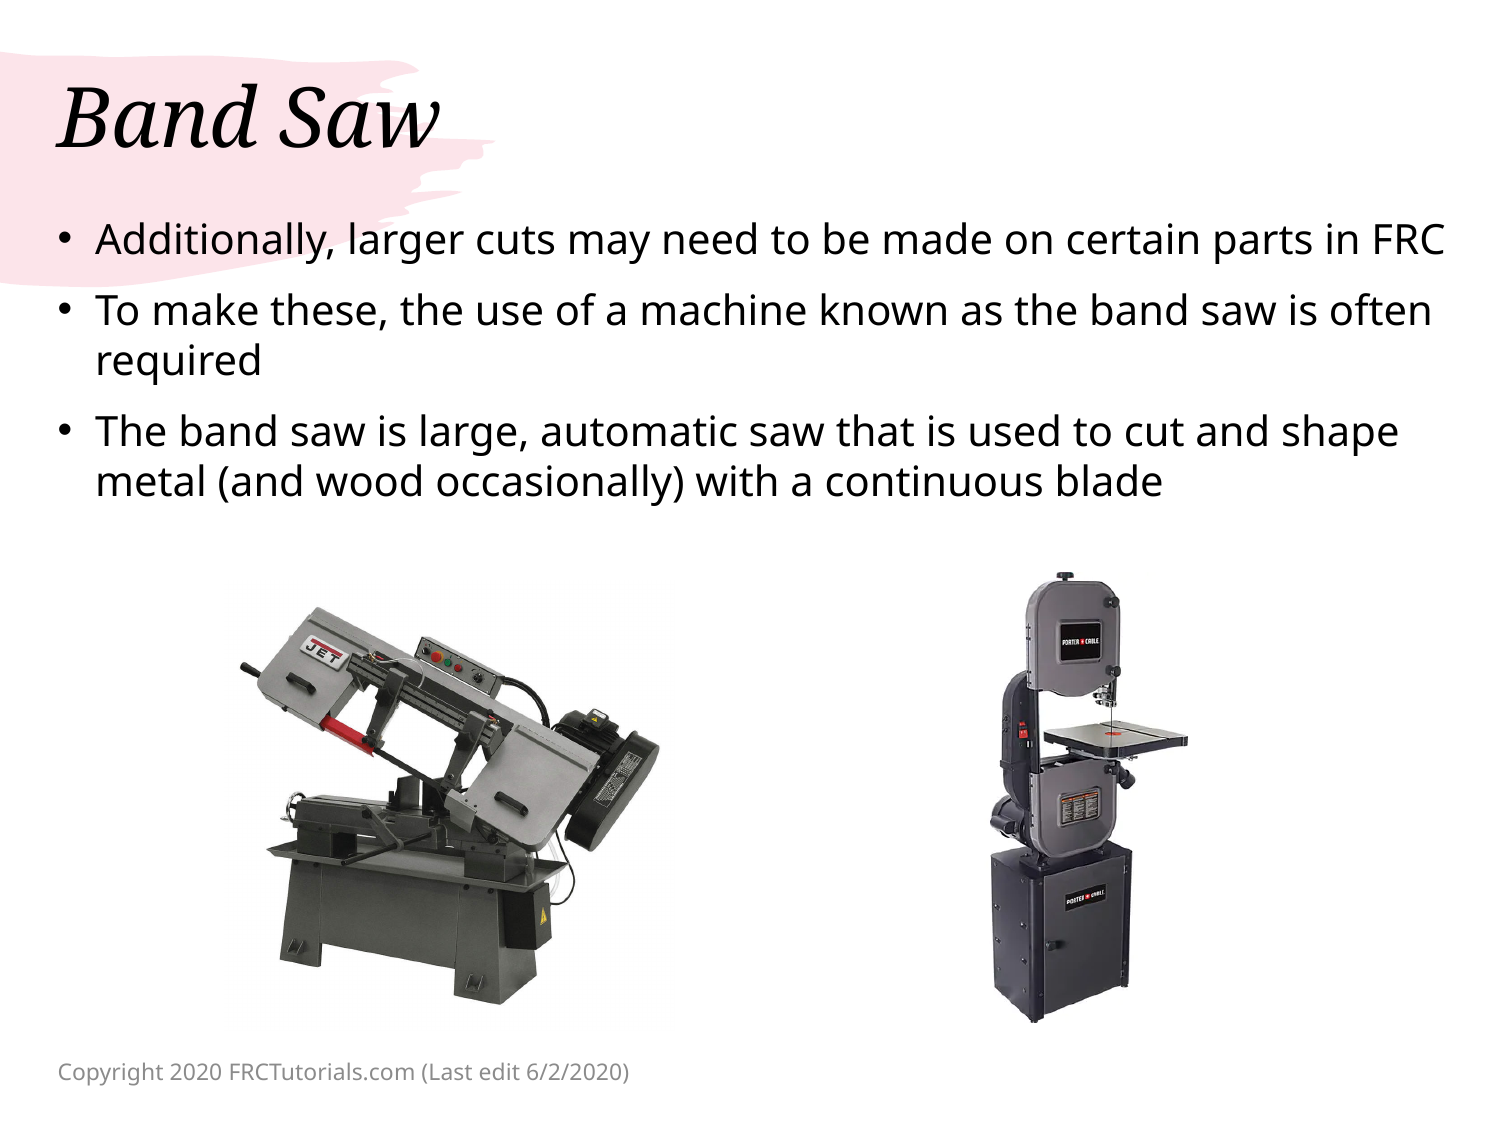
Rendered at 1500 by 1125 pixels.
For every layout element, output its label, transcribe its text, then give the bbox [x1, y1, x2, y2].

picture [224, 580, 675, 1031]
picture [863, 572, 1314, 1023]
title Band Saw [42, 59, 1464, 182]
list Additionally, larger cuts may need to be made on certain parts in FRC To make these, the use of a machine known as the band saw is often required The band saw is large, automatic saw that is used to cut and shape metal (and wood occasionally) with a continuous blade [42, 204, 1464, 1030]
footer Copyright 2020 FRCTutorials.com (Last edit 6/2/2020) [42, 1042, 718, 1103]
